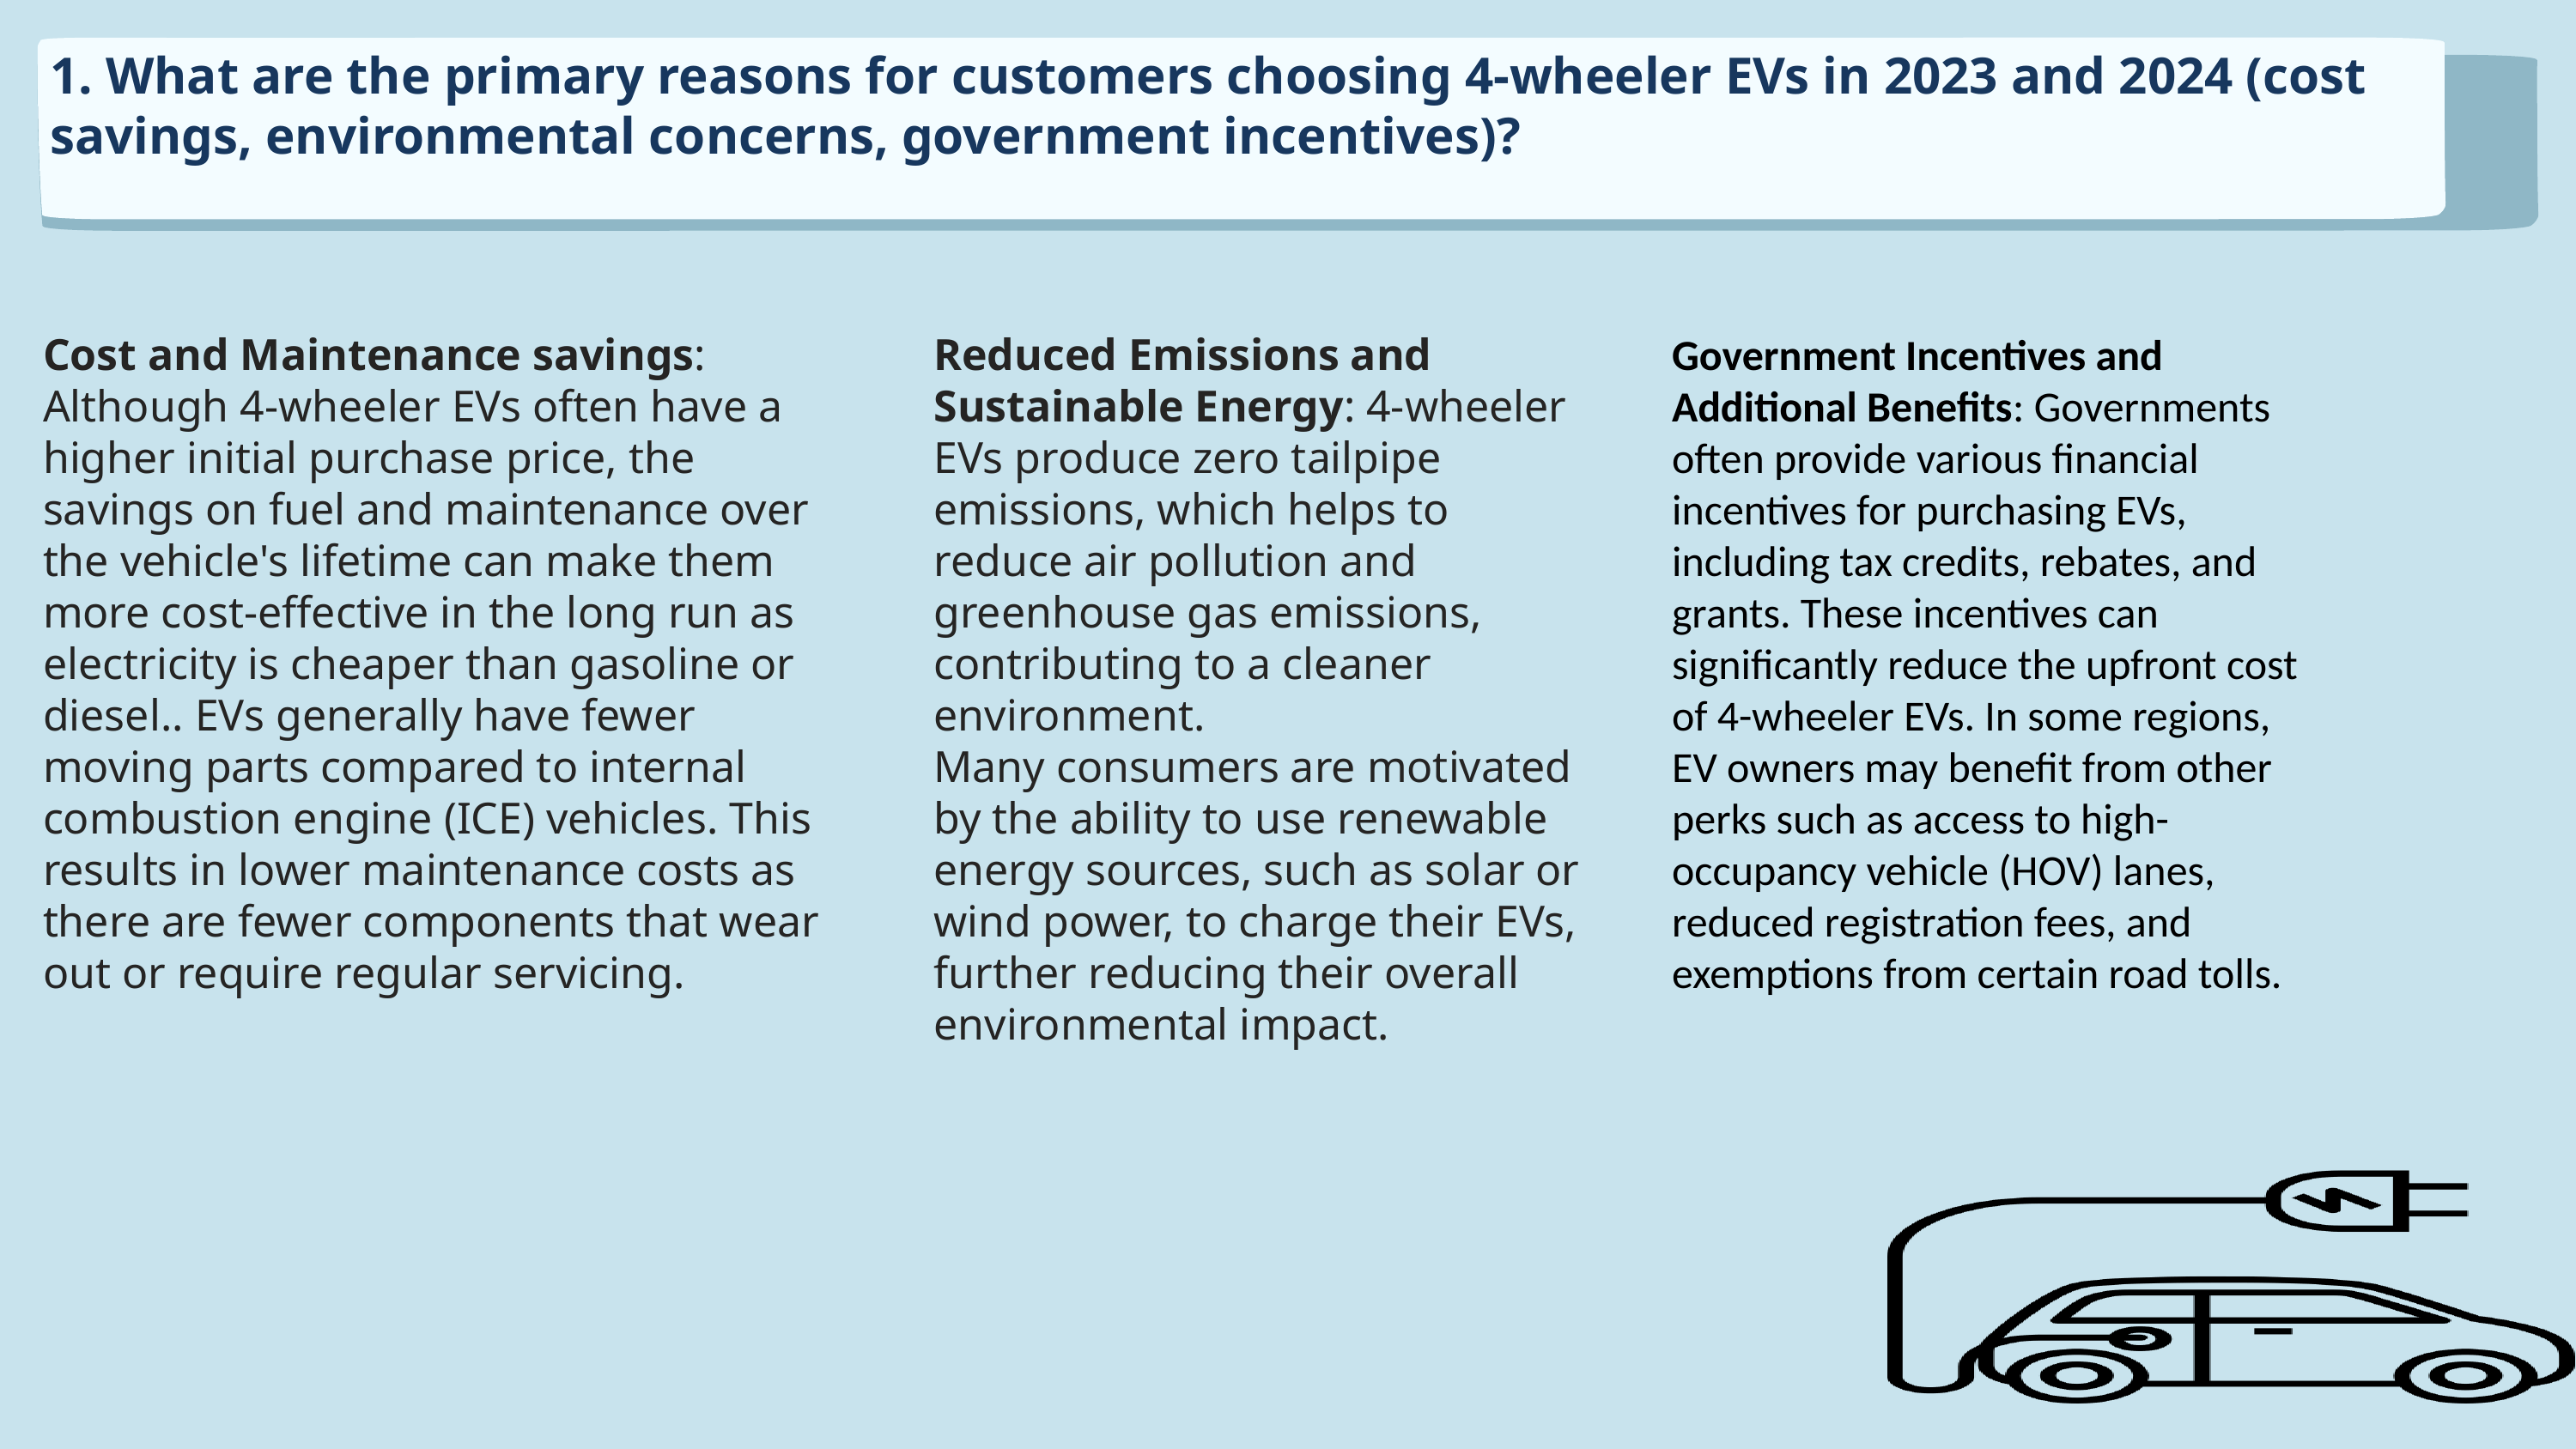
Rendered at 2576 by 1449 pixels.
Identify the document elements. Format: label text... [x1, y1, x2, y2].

text_box Reduced Emissions and Sustainable Energy: 4-wheeler EVs produce zero tailpipe emissions, which helps to reduce air pollution and greenhouse gas emissions, contributing to a cleaner environment. Many consumers are motivated by the ability to use renewable energy sources, such as solar or wind power, to charge their EVs, further reducing their overall environmental impact. [933, 327, 1588, 1049]
text_box Government Incentives and Additional Benefits: Governments often provide various financial incentives for purchasing EVs, including tax credits, rebates, and grants. These incentives can significantly reduce the upfront cost of 4-wheeler EVs. In some regions, EV owners may benefit from other perks such as access to high-occupancy vehicle (HOV) lanes, reduced registration fees, and exemptions from certain road tolls. [1672, 327, 2326, 1093]
picture [1887, 1153, 2575, 1421]
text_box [37, 37, 2539, 231]
text_box Cost and Maintenance savings: Although 4-wheeler EVs often have a higher initial purchase price, the savings on fuel and maintenance over the vehicle's lifetime can make them more cost-effective in the long run as electricity is cheaper than gasoline or diesel.. EVs generally have fewer moving parts compared to internal combustion engine (ICE) vehicles. This results in lower maintenance costs as there are fewer components that wear out or require regular servicing. [43, 327, 849, 997]
